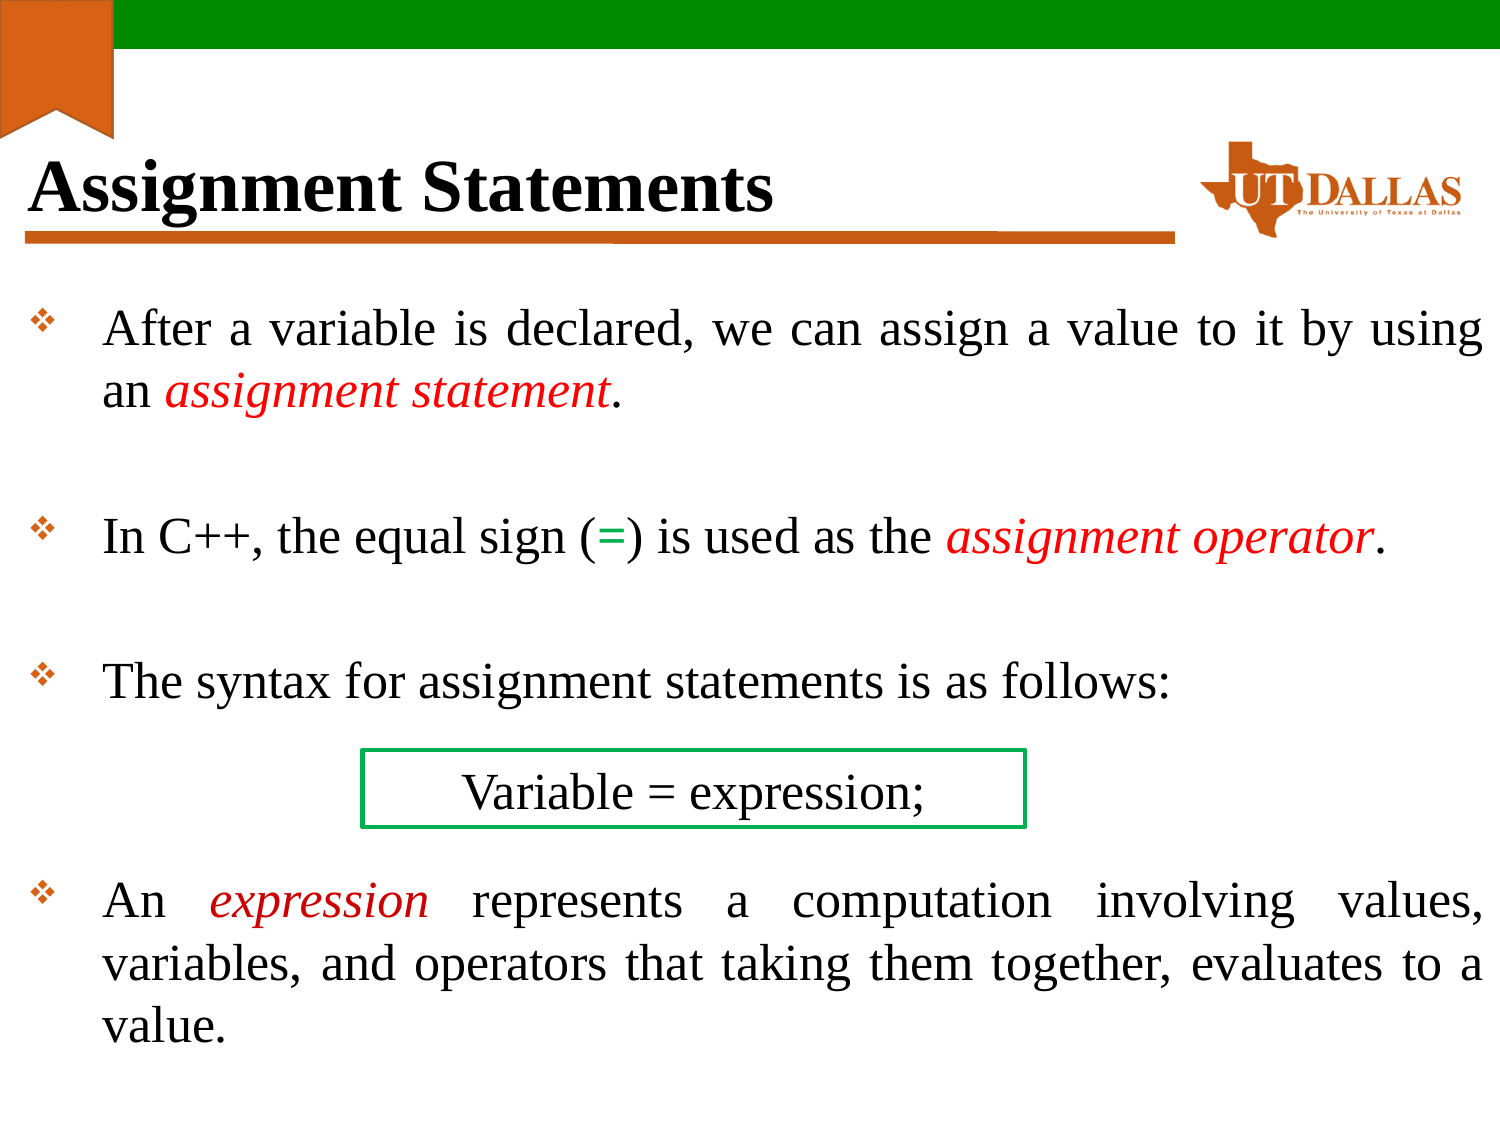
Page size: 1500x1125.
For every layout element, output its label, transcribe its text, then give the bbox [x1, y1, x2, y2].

picture [1200, 141, 1461, 238]
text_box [0, 0, 1500, 138]
list After a variable is declared, we can assign a value to it by using an assignment statement. In C++, the equal sign (=) is used as the assignment operator. The syntax for assignment statements is as follows: An expression represents a computation involving values, variables, and operators that taking them together, evaluates to a value. [12, 249, 1500, 1063]
title Assignment Statements [12, 146, 1075, 239]
text_box Variable = expression; [362, 749, 1025, 828]
